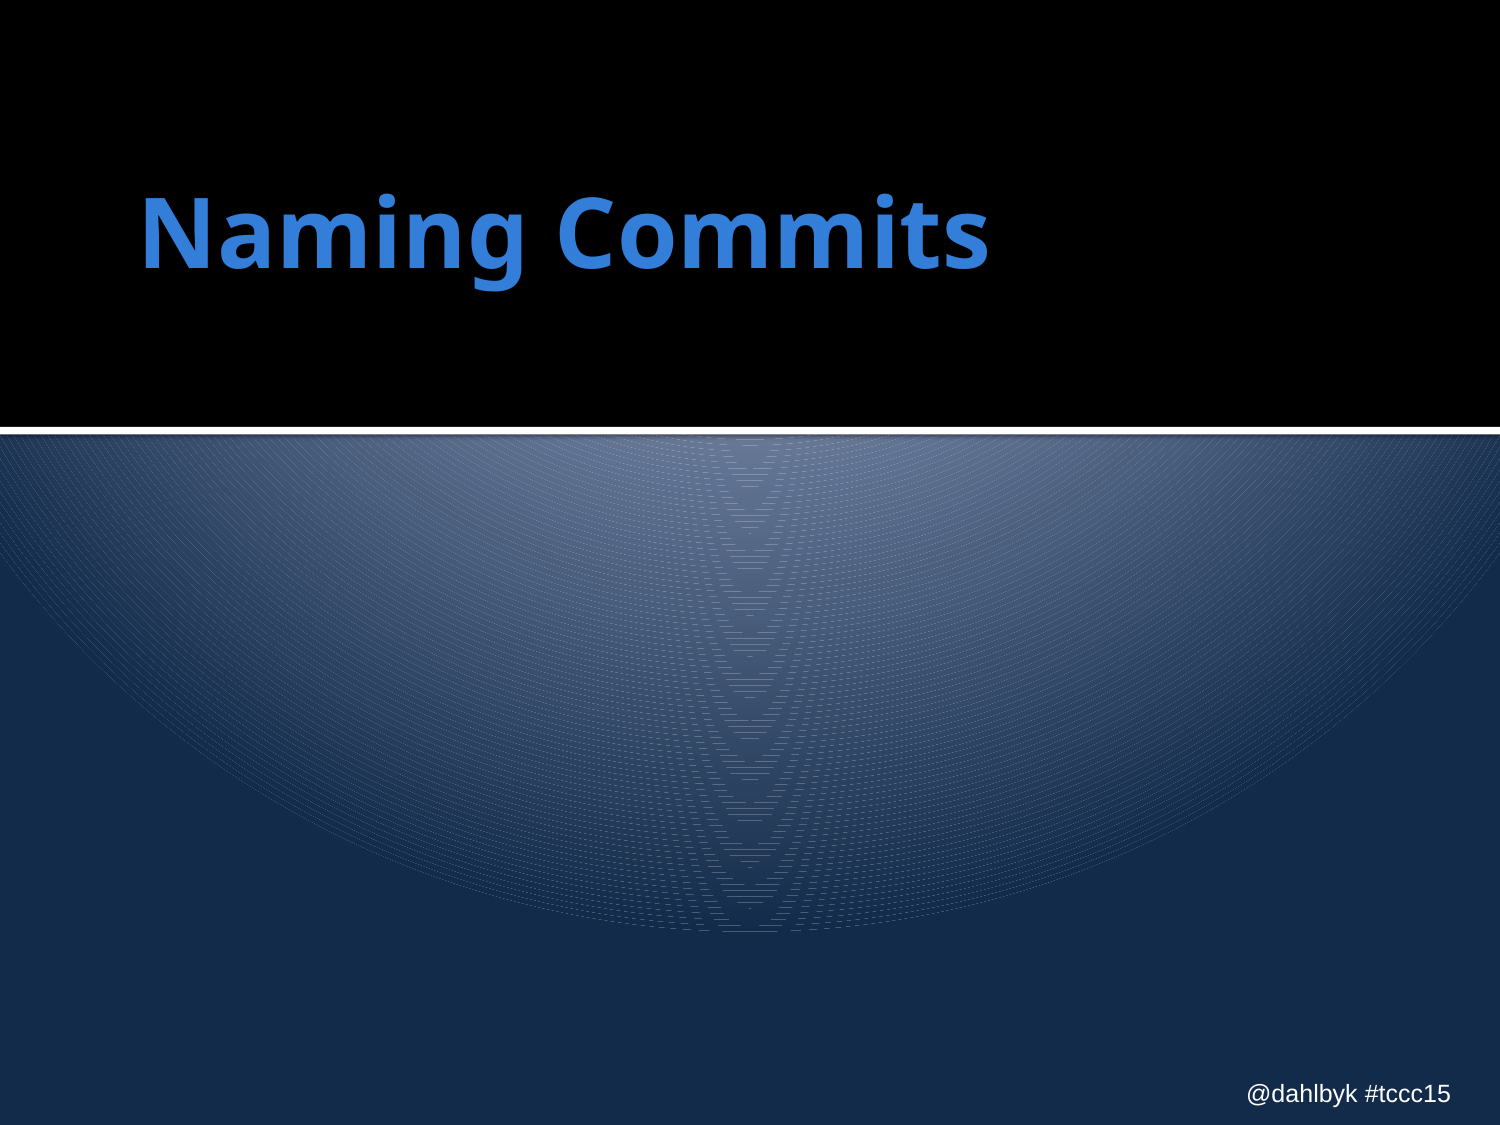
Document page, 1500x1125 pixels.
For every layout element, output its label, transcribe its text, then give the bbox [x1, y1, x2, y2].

title Naming Commits [123, 19, 1438, 288]
slide_number @dahlbyk #tccc15 [1074, 1062, 1467, 1108]
